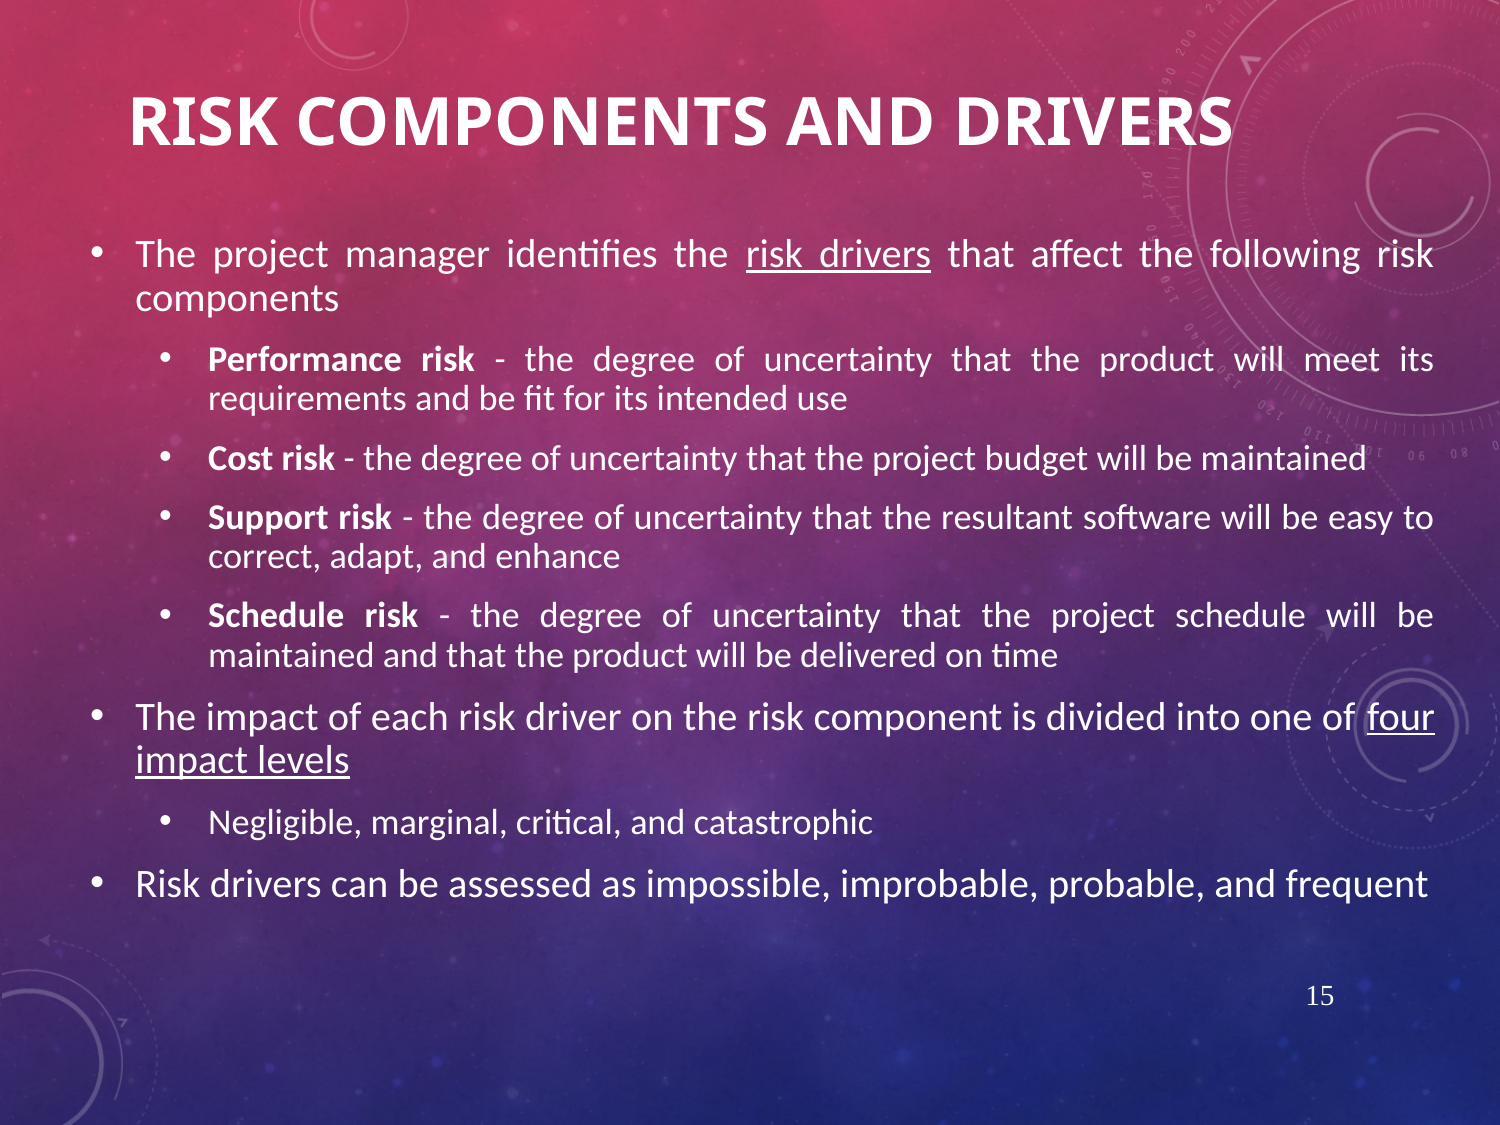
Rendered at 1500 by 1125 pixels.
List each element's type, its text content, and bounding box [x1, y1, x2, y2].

slide_number 15 [1281, 963, 1350, 1025]
list The project manager identifies the risk drivers that affect the following risk components Performance risk - the degree of uncertainty that the product will meet its requirements and be fit for its intended use Cost risk - the degree of uncertainty that the project budget will be maintained Support risk - the degree of uncertainty that the resultant software will be easy to correct, adapt, and enhance Schedule risk - the degree of uncertainty that the project schedule will be maintained and that the product will be delivered on time The impact of each risk driver on the risk component is divided into one of four impact levels Negligible, marginal, critical, and catastrophic Risk drivers can be assessed as impossible, improbable, probable, and frequent [75, 224, 1450, 963]
picture [0, 0, 1500, 1125]
title Risk Components and Drivers [112, 24, 1388, 213]
